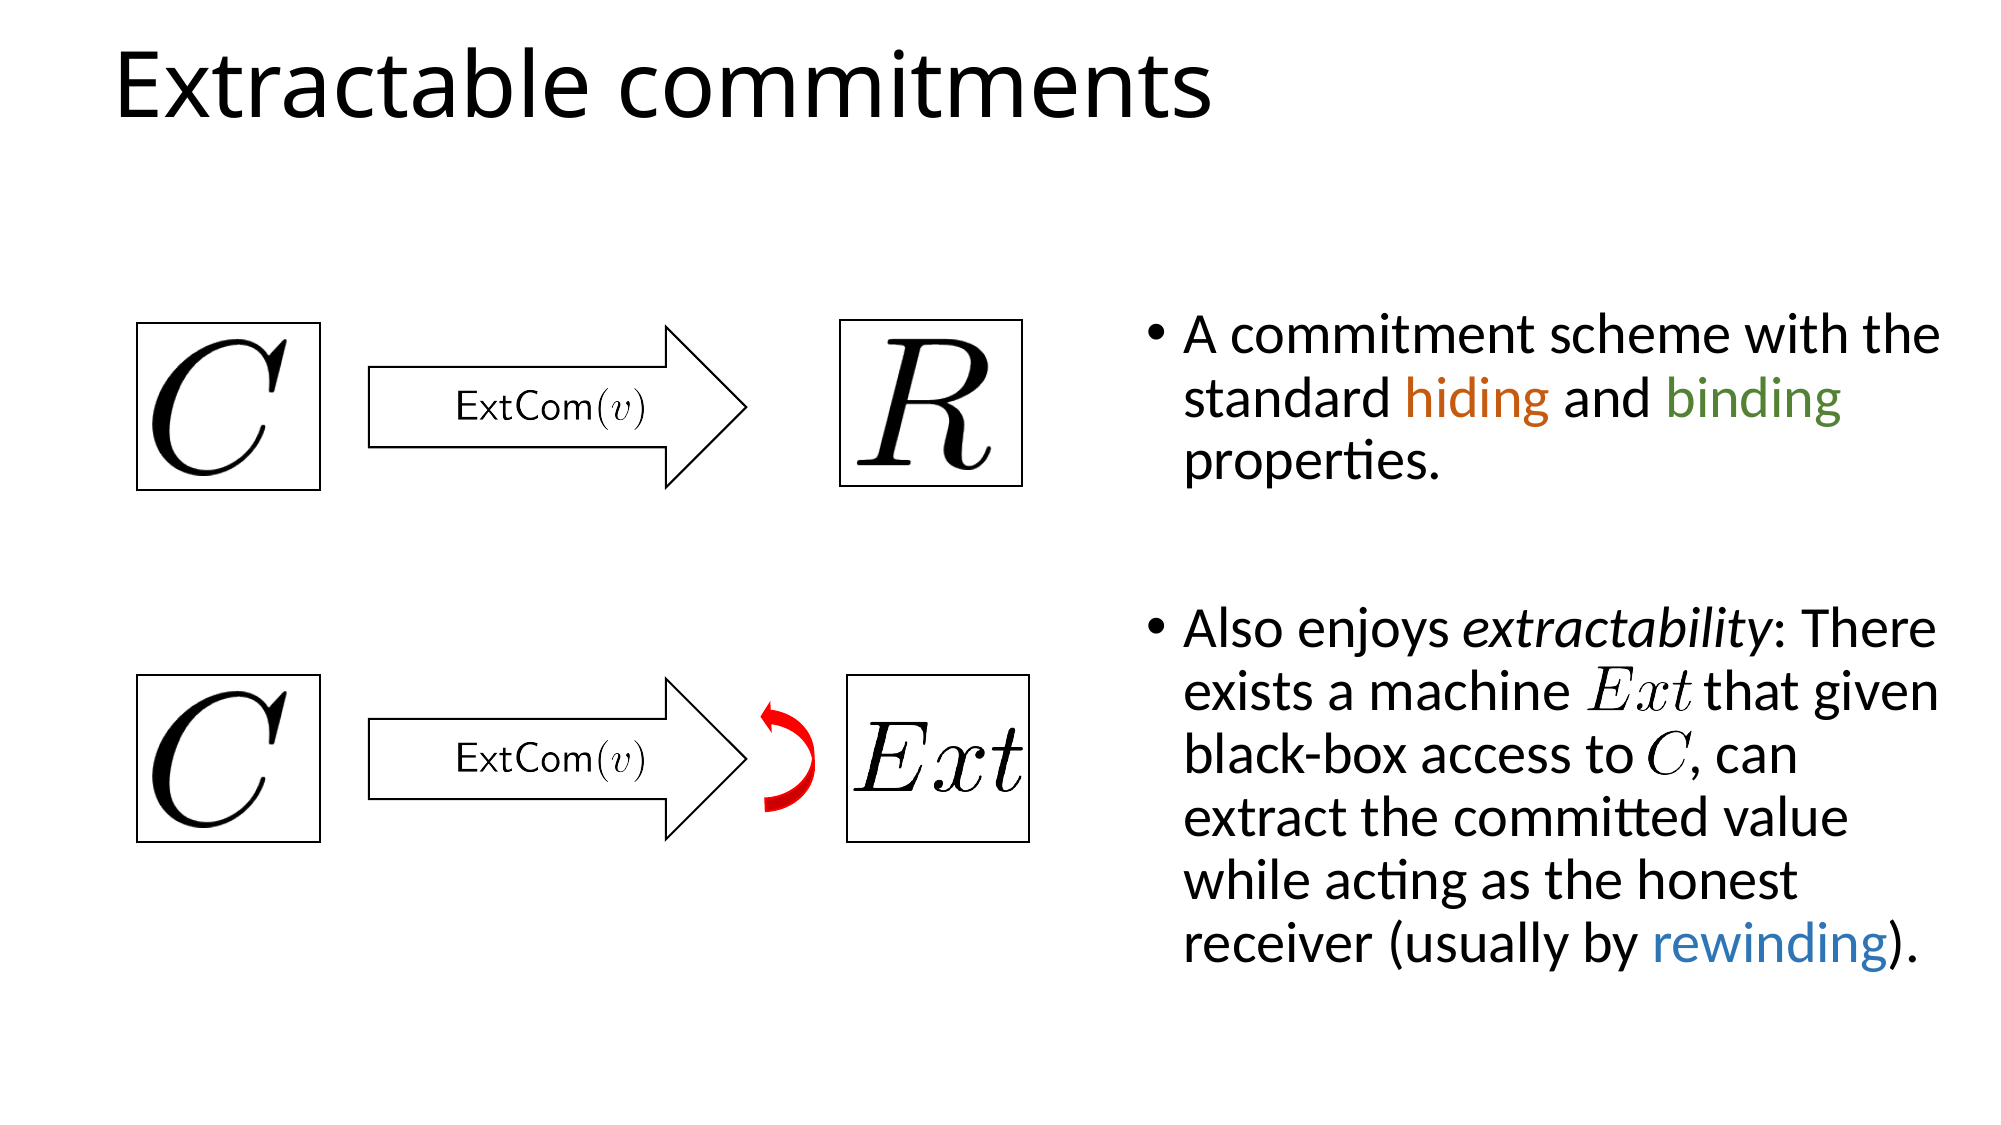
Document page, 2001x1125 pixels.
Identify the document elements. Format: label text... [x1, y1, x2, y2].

picture [1587, 666, 1692, 711]
text_box [136, 674, 321, 843]
picture [853, 721, 1023, 792]
text_box [367, 324, 748, 490]
picture [856, 338, 992, 470]
picture [152, 338, 288, 476]
picture [458, 740, 644, 782]
picture [152, 690, 288, 828]
picture [458, 388, 644, 430]
title Extractable commitments [97, 21, 1823, 155]
list A commitment scheme with the standard hiding and binding properties. Also enjoys extractability: There exists a machine that given black-box access to , can extract the committed value while acting as the honest receiver (usually by rewinding). [1130, 296, 1981, 1010]
text_box [760, 701, 815, 813]
text_box [846, 674, 1030, 843]
text_box [367, 676, 748, 842]
picture [1648, 730, 1692, 775]
text_box [839, 319, 1023, 487]
text_box [136, 322, 321, 491]
